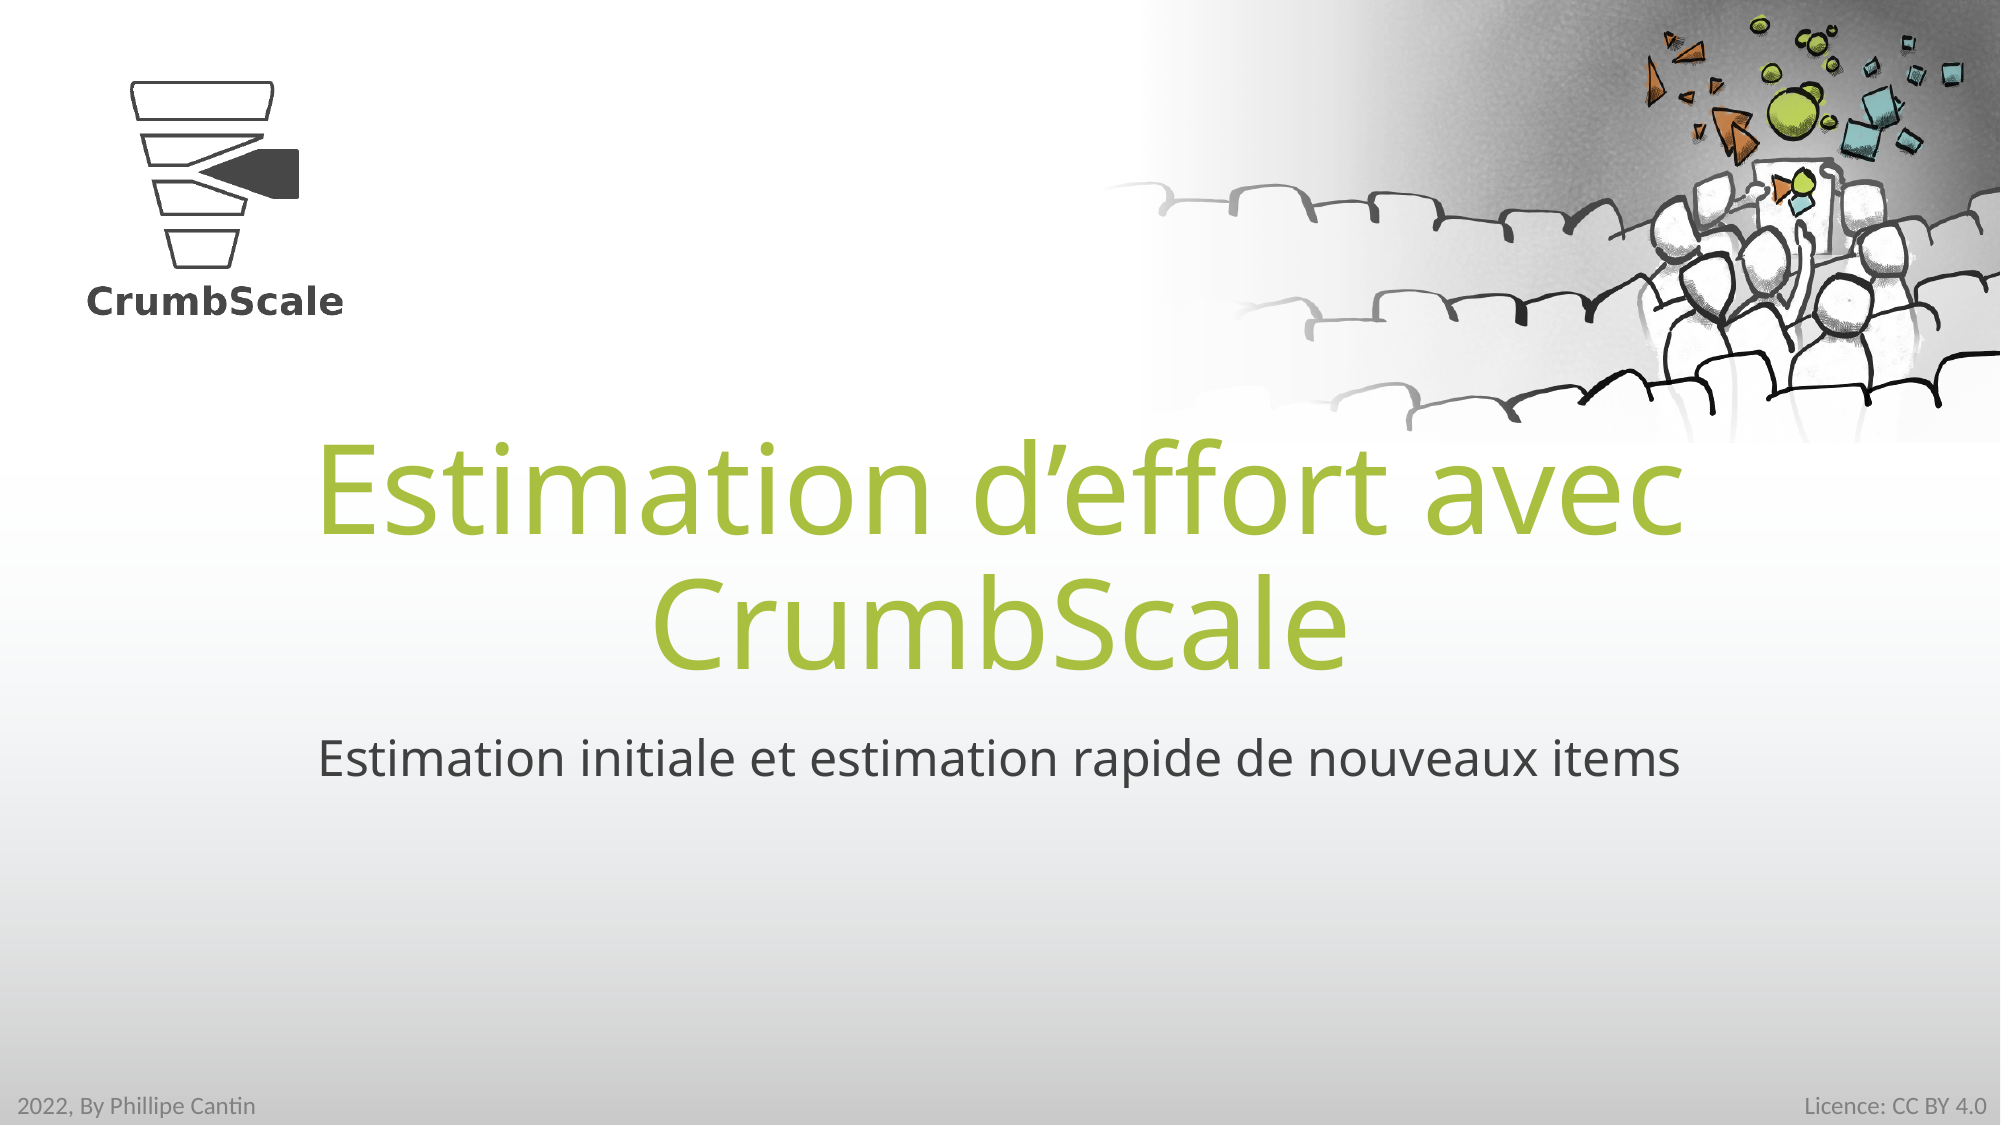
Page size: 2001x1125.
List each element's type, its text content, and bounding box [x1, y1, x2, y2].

title Estimation d’effort avec CrumbScale [249, 184, 1750, 705]
subtitle Estimation initiale et estimation rapide de nouveaux items [249, 725, 1750, 863]
picture [1035, 0, 2000, 443]
